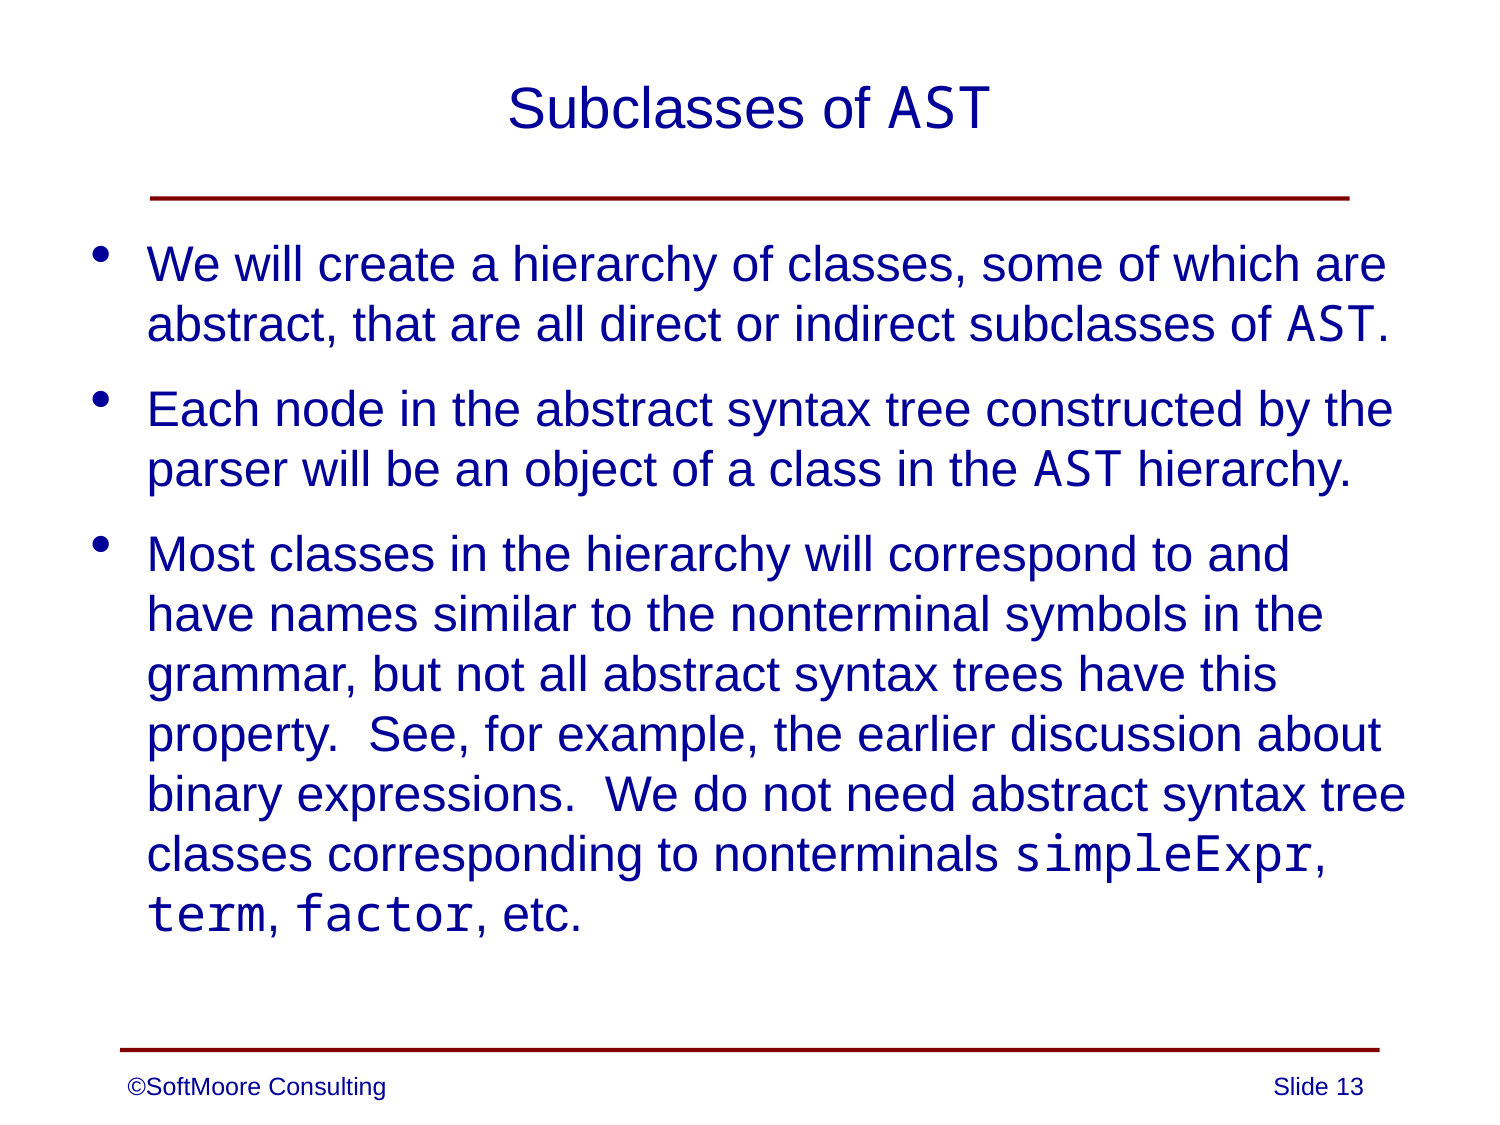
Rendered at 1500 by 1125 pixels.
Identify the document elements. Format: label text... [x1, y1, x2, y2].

list We will create a hierarchy of classes, some of which are abstract, that are all direct or indirect subclasses of AST. Each node in the abstract syntax tree constructed by the parser will be an object of a class in the AST hierarchy. Most classes in the hierarchy will correspond to and have names similar to the nonterminal symbols in the grammar, but not all abstract syntax trees have this property. See, for example, the earlier discussion about binary expressions. We do not need abstract syntax tree classes corresponding to nonterminals simpleExpr, term, factor, etc. [74, 223, 1425, 1034]
title Subclasses of AST [149, 22, 1350, 188]
footer ©SoftMoore Consulting [111, 1061, 563, 1109]
slide_number Slide 13 [1078, 1061, 1380, 1109]
